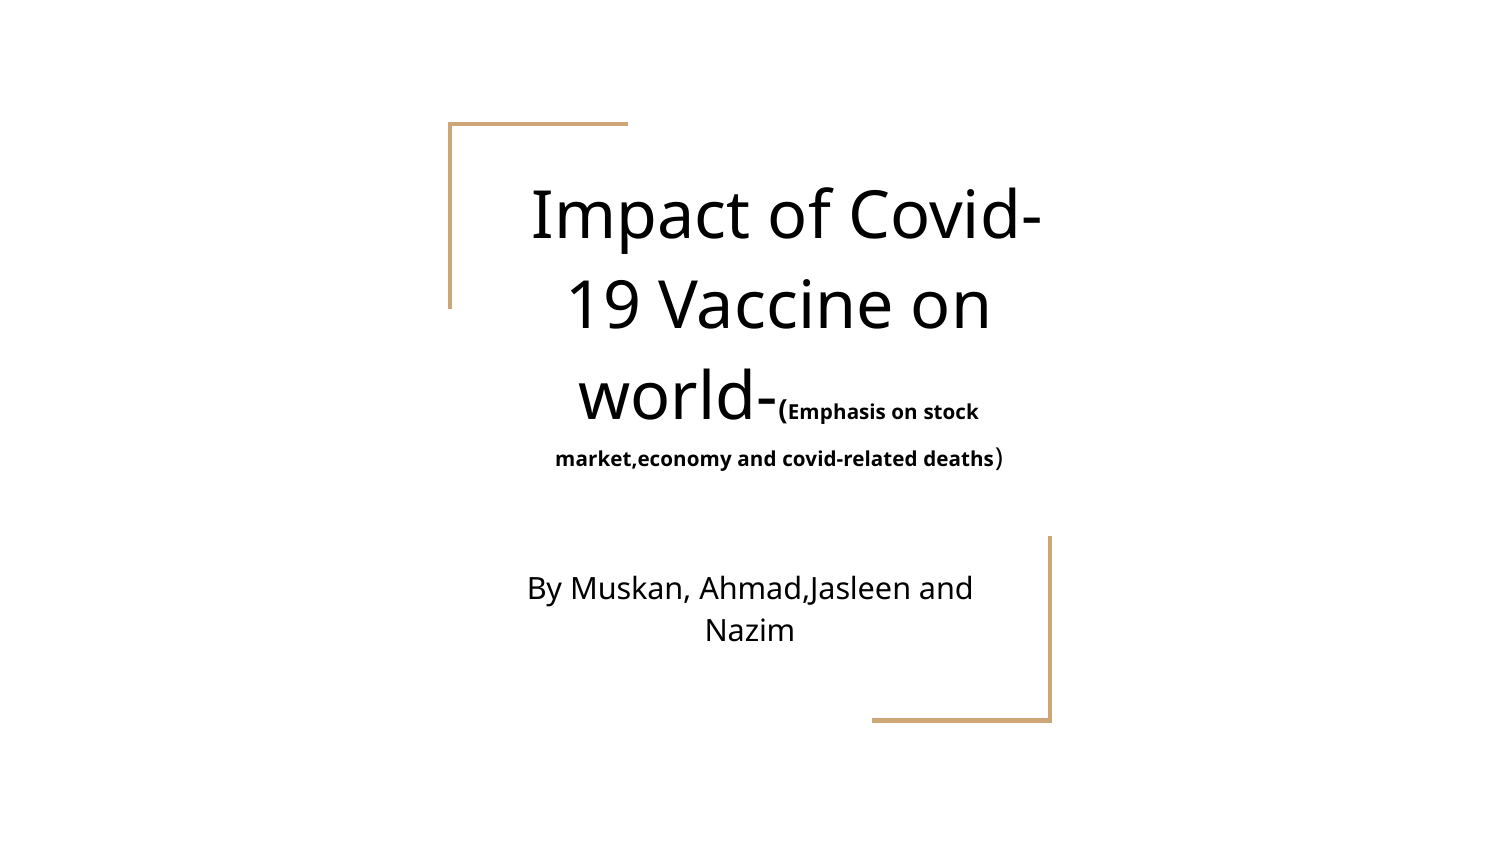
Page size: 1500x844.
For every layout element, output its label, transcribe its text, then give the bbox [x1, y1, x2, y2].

subtitle By Muskan, Ahmad,Jasleen and Nazim [499, 552, 1001, 668]
title Impact of Covid-19 Vaccine on world-(Emphasis on stock market,economy and covid-related deaths) [499, 133, 1059, 490]
